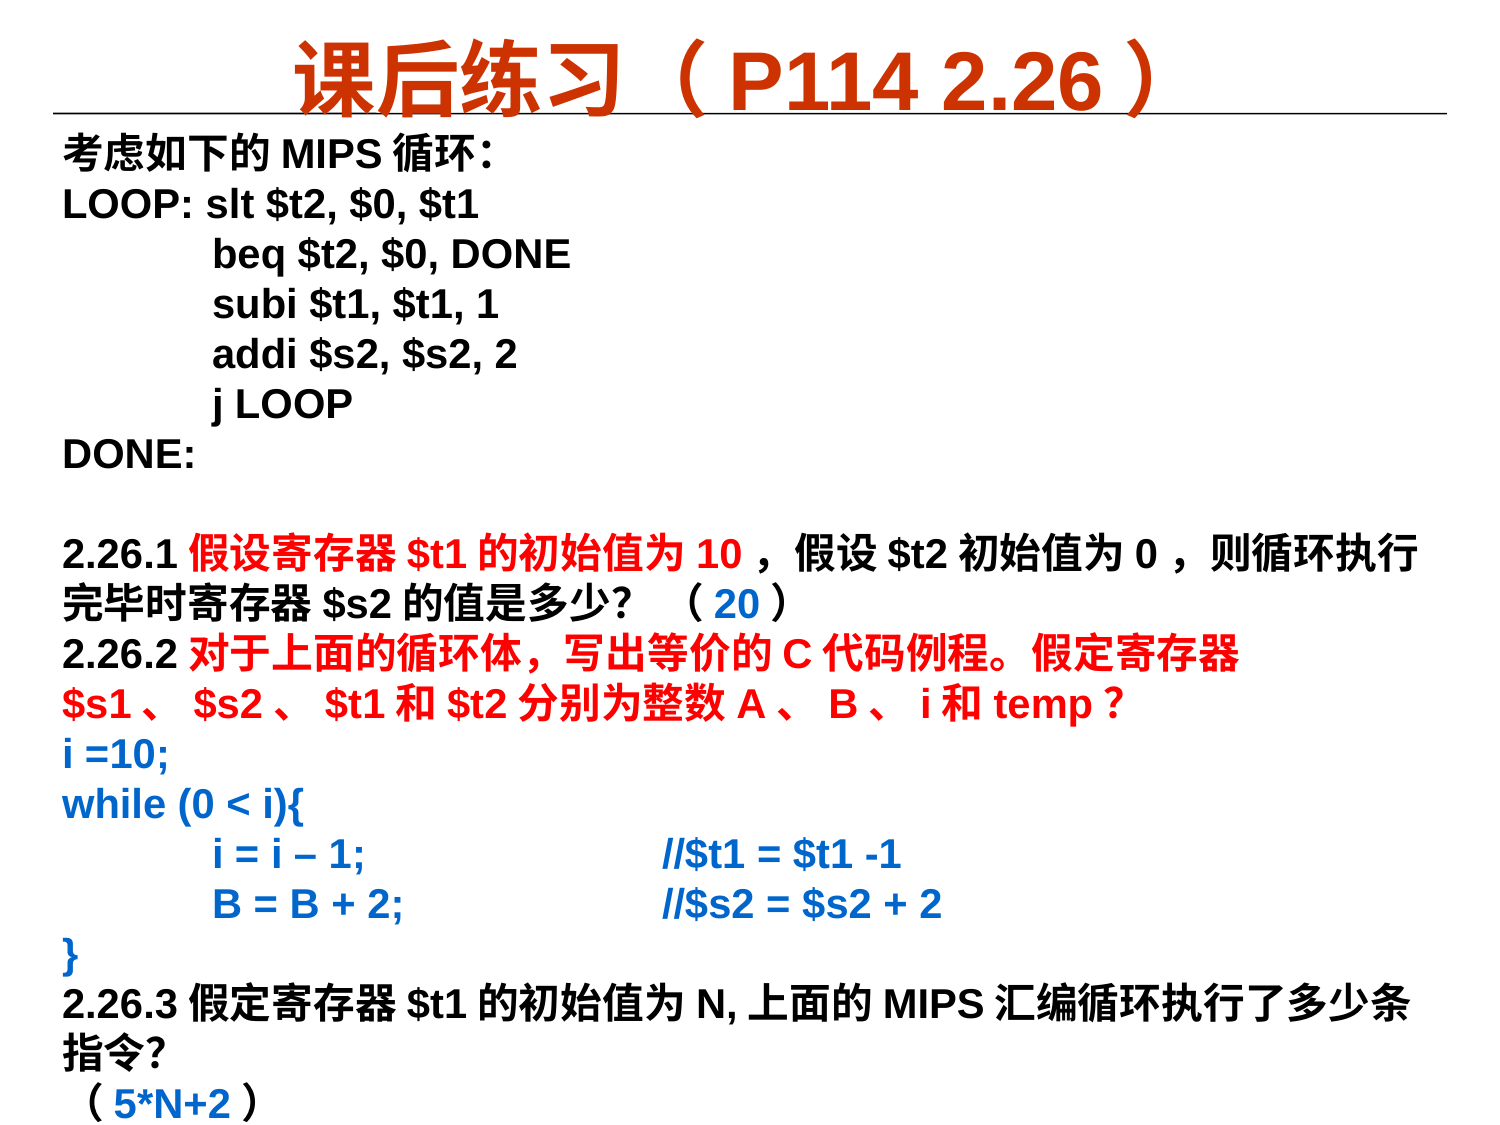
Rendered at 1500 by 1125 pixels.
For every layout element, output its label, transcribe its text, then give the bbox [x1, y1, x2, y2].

title 课后练习（P114 2.26） [74, 30, 1426, 119]
text_box 考虑如下的MIPS循环： LOOP: slt $t2, $0, $t1 beq $t2, $0, DONE subi $t1, $t1, 1 addi $s2, $s2, 2 j LOOP DONE: 2.26.1假设寄存器$t1的初始值为10，假设$t2初始值为0，则循环执行完毕时寄存器$s2的值是多少？ （20） 2.26.2对于上面的循环体，写出等价的C代码例程。假定寄存器$s1、$s2、$t1和$t2分别为整数A、B、i和temp？ i =10; while (0 < i){ i = i – 1; //$t1 = $t1 -1 B = B + 2; //$s2 = $s2 + 2 } 2.26.3假定寄存器$t1的初始值为N,上面的MIPS汇编循环执行了多少条指令？ （5*N+2） [47, 119, 1450, 1125]
